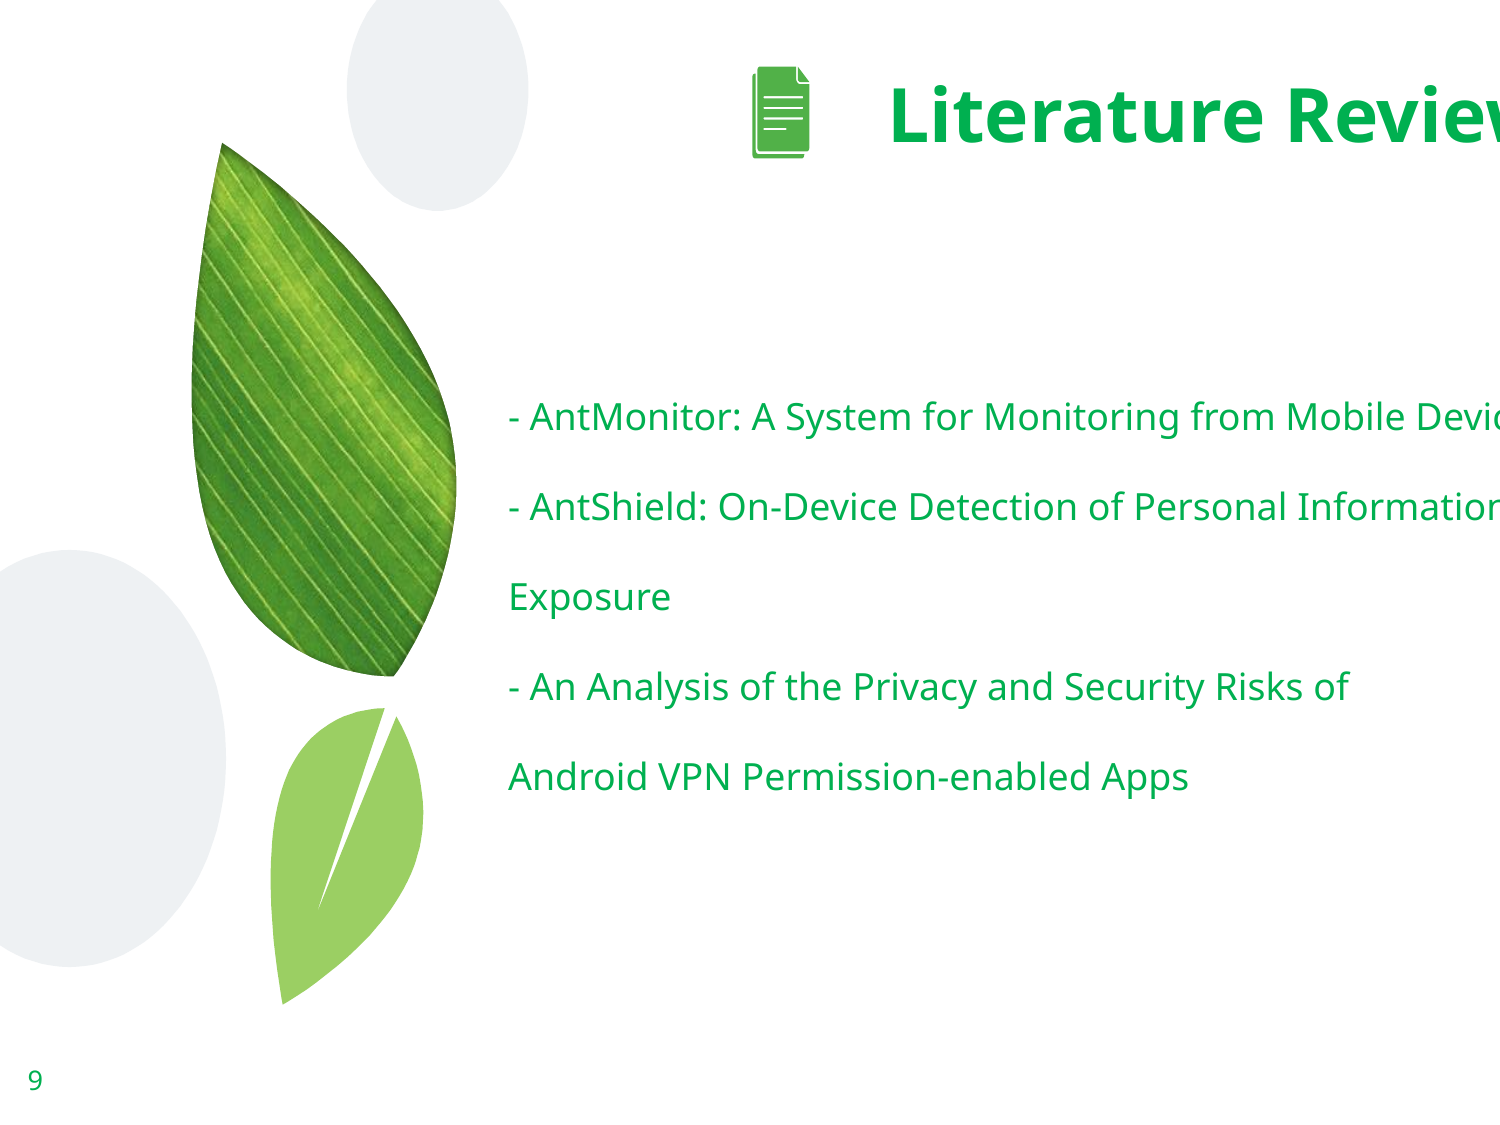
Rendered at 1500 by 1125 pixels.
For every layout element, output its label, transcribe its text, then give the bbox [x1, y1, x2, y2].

title - AntMonitor: A System for Monitoring from Mobile Devices - AntShield: On-Device Detection of Personal Information Exposure - An Analysis of the Privacy and Security Risks of Android VPN Permission-enabled Apps [493, 249, 1500, 814]
slide_number 9 [12, 1038, 103, 1125]
text_box Literature Review [750, 22, 1500, 173]
picture [192, 144, 456, 676]
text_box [752, 66, 810, 159]
